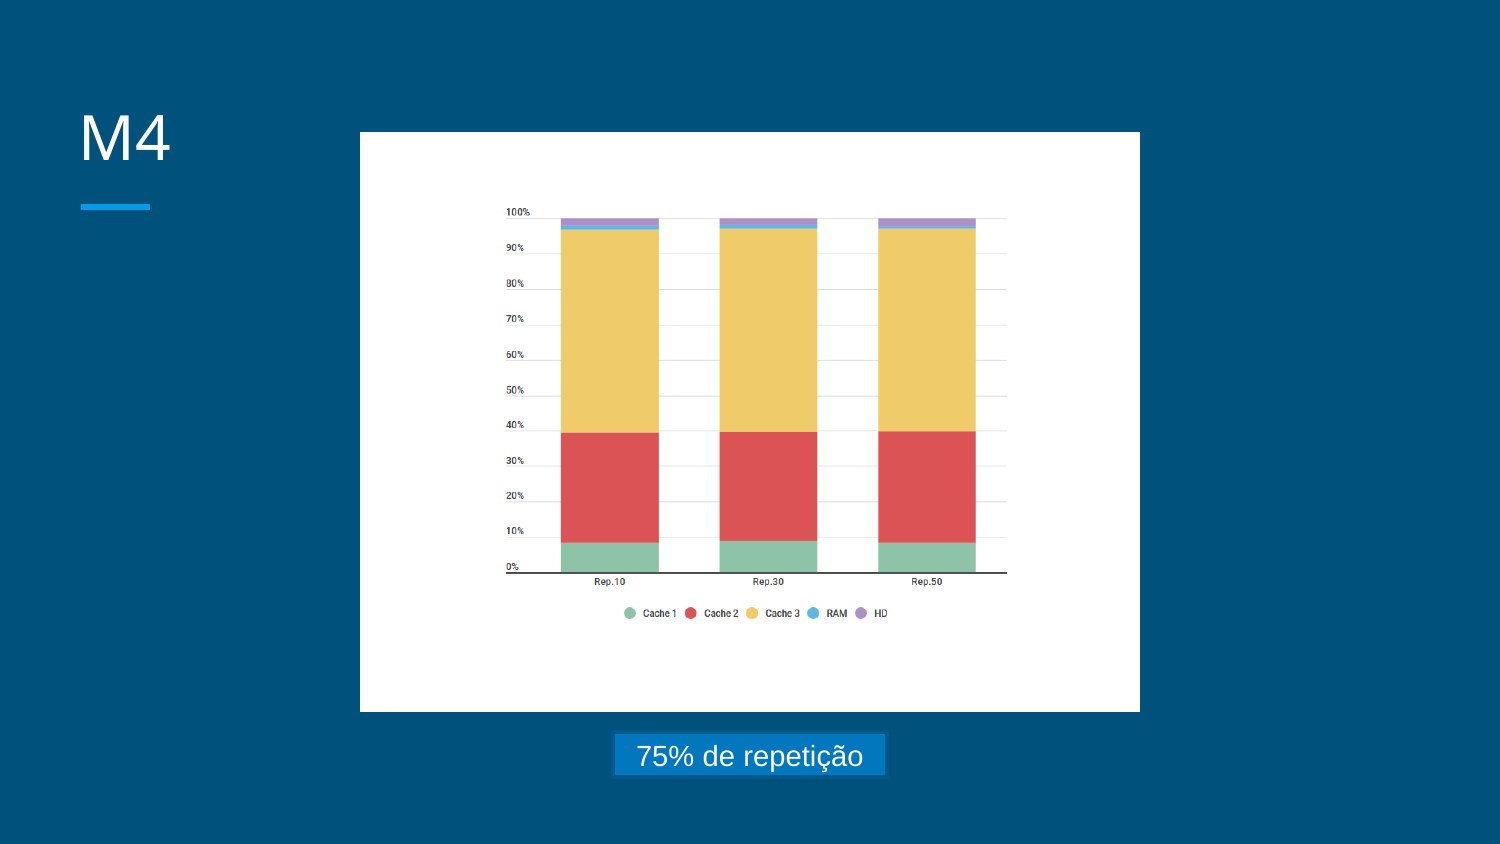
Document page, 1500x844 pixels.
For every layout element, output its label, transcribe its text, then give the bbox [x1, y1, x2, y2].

title M4 [63, 75, 1437, 188]
text_box 75% de repetição [611, 730, 889, 779]
picture [361, 133, 1139, 711]
